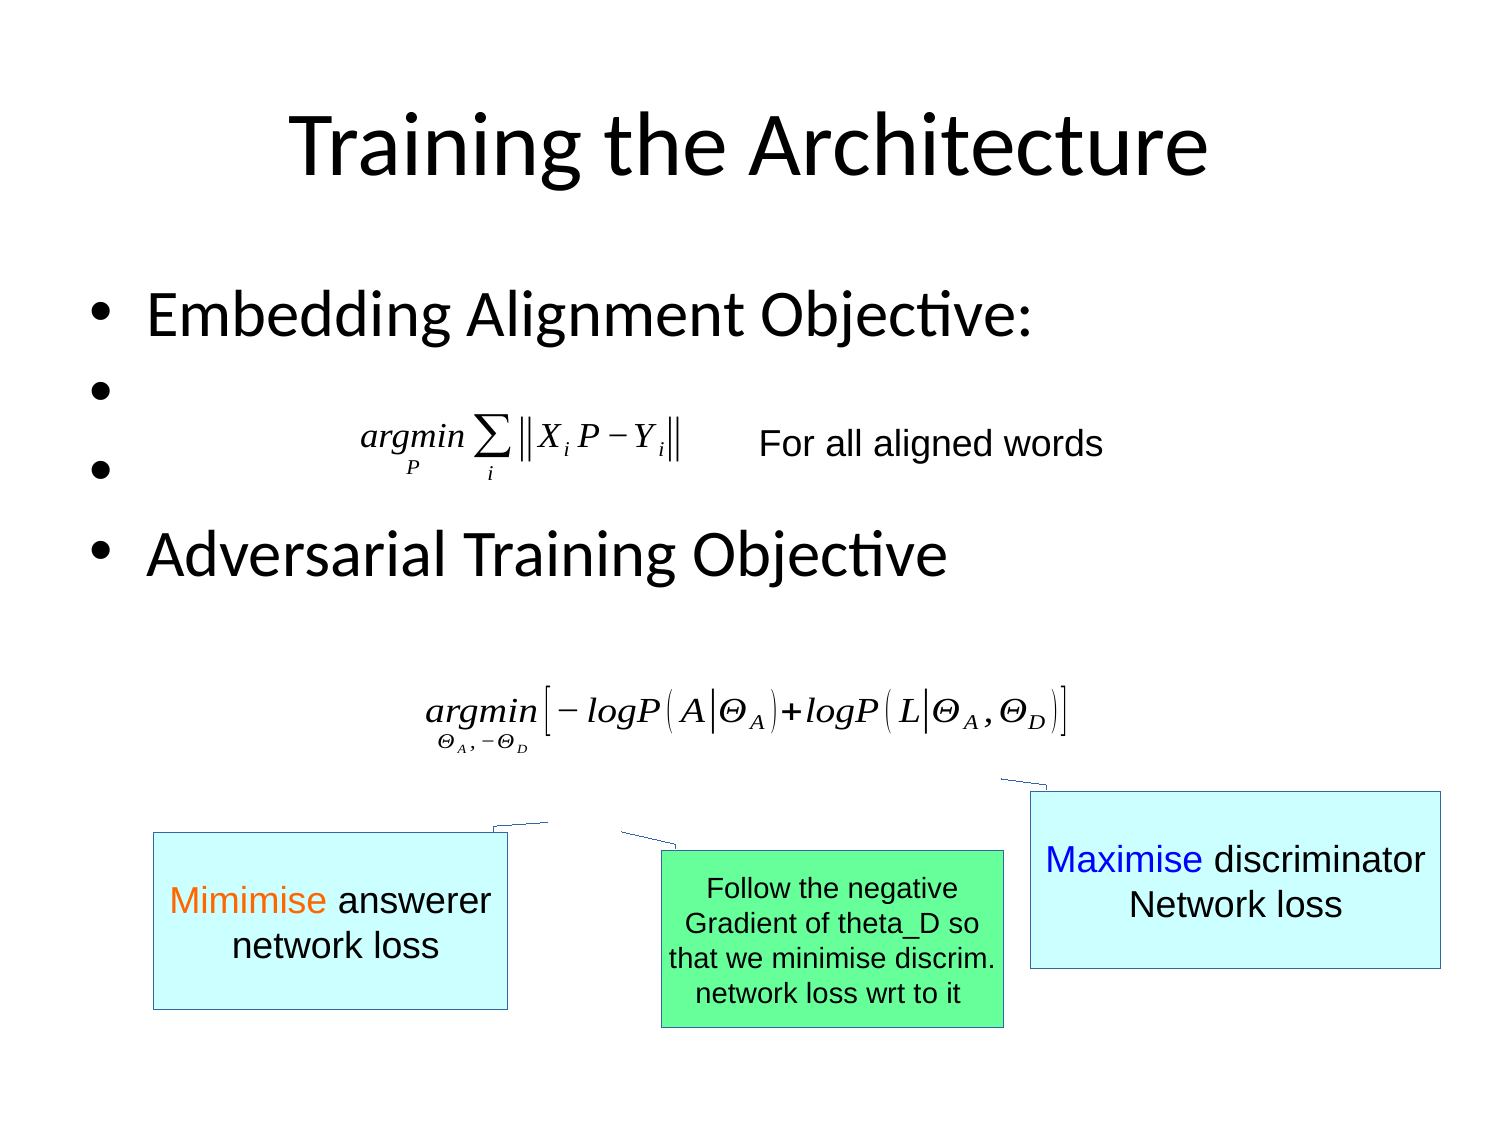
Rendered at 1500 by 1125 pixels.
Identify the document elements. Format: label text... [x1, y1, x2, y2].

text_box Embedding Alignment Objective: Adversarial Training Objective [75, 262, 1425, 1005]
text_box Follow the negative Gradient of theta_D so that we minimise discrim. network loss wrt to it [661, 850, 1004, 1028]
text_box Maximise discriminator Network loss [1030, 791, 1441, 969]
text_box For all aligned words [744, 411, 1119, 469]
text_box Mimimise answerer network loss [153, 822, 548, 1010]
text_box Training the Architecture [75, 45, 1425, 233]
